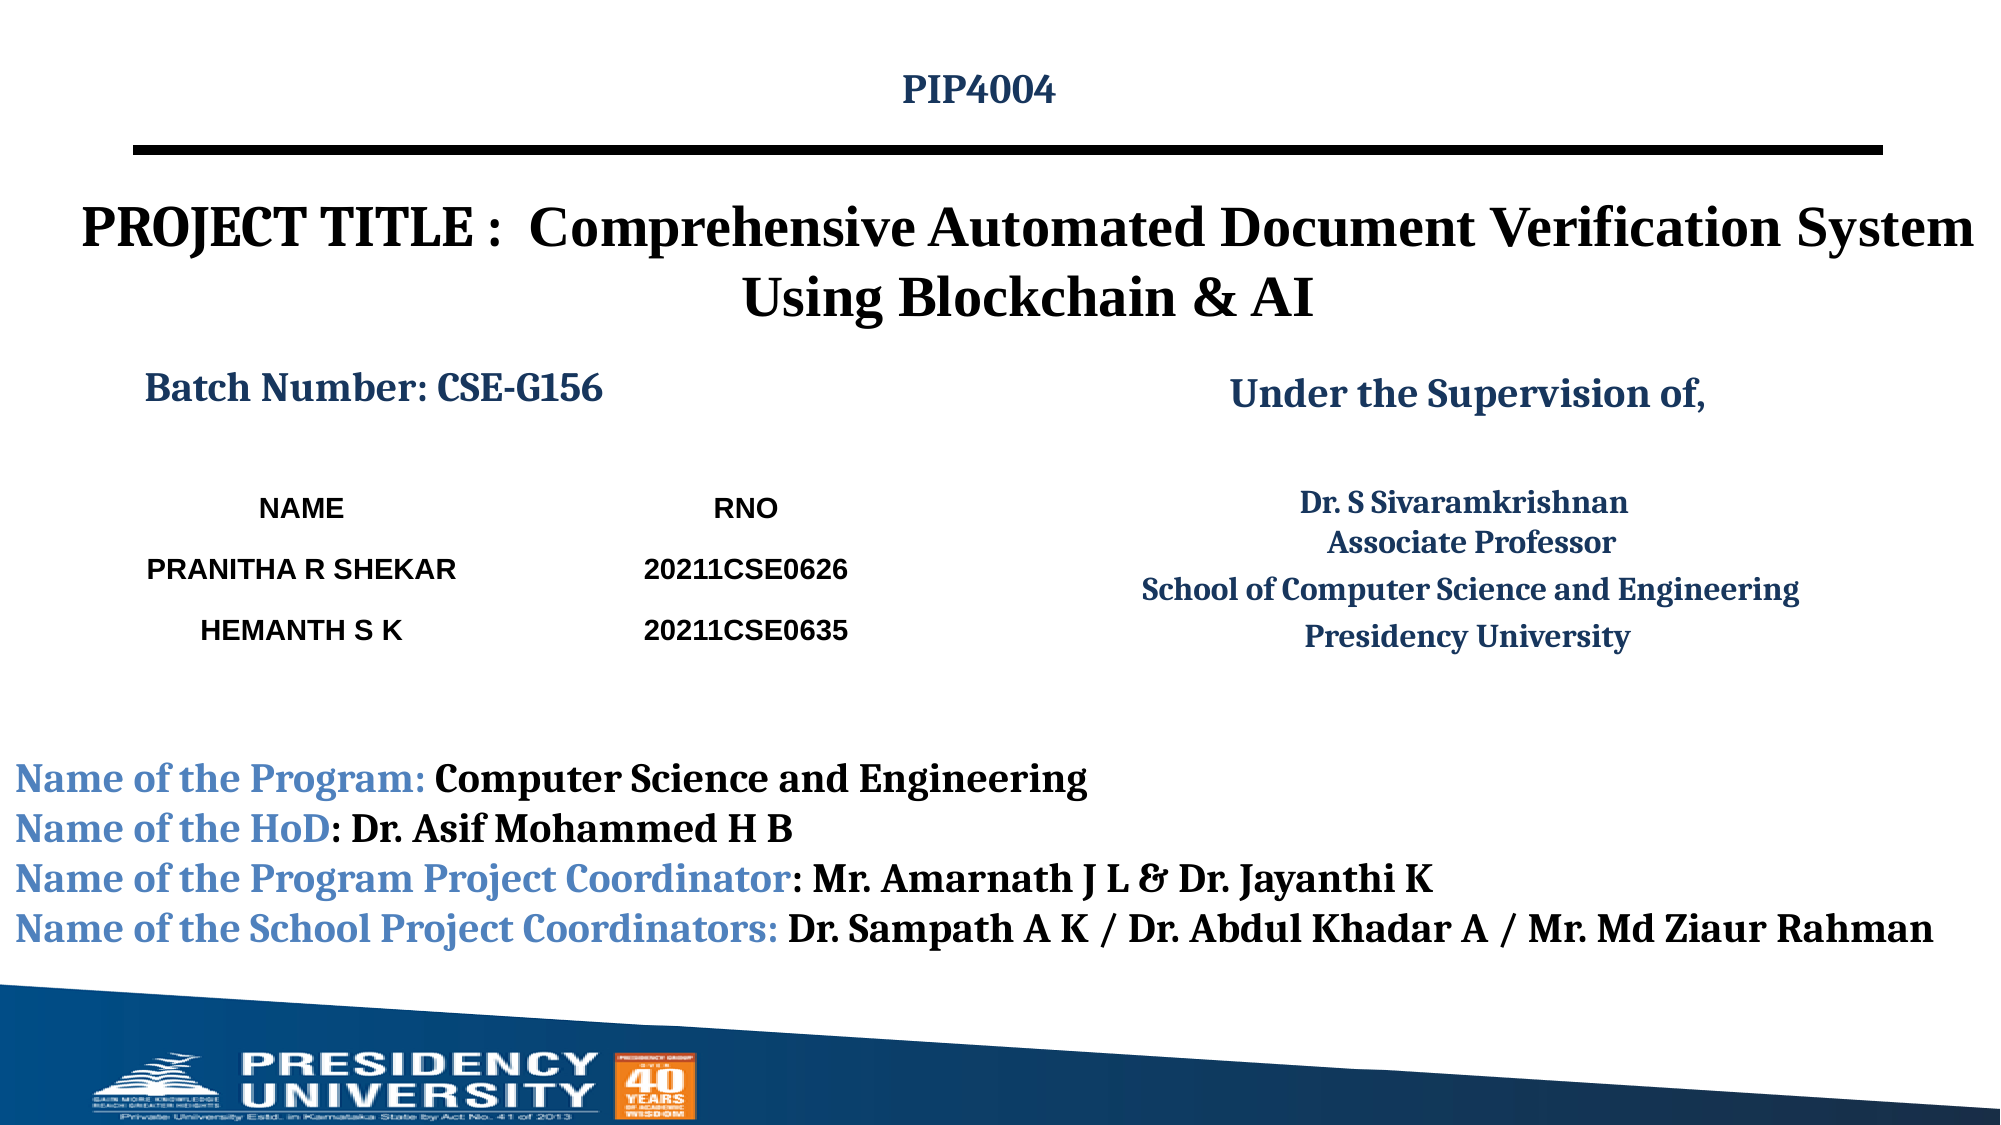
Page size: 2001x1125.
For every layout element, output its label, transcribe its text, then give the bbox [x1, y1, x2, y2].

text_box Name of the Program: Computer Science and Engineering Name of the HoD: Dr. Asif Mohammed H B Name of the Program Project Coordinator: Mr. Amarnath J L & Dr. Jayanthi K Name of the School Project Coordinators: Dr. Sampath A K / Dr. Abdul Khadar A / Mr. Md Ziaur Rahman [0, 743, 2000, 1000]
table_cell 20211CSE0626 [524, 545, 968, 606]
table_header NAME [80, 485, 524, 545]
table_header RNO [524, 485, 968, 545]
table_cell PRANITHA R SHEKAR [80, 545, 524, 606]
text_box Under the Supervision of, Dr. S Sivaramkrishnan Associate Professor School of Computer Science and Engineering Presidency University [1015, 358, 1921, 690]
picture [0, 1000, 2000, 1125]
title PROJECT TITLE : Comprehensive Automated Document Verification System Using Blockchain & AI [57, 179, 2000, 337]
table_cell HEMANTH S K [80, 606, 524, 667]
text_box PIP4004 [653, 54, 1306, 146]
table_cell 20211CSE0635 [524, 606, 968, 667]
subtitle Batch Number: CSE-G156 [129, 352, 781, 443]
